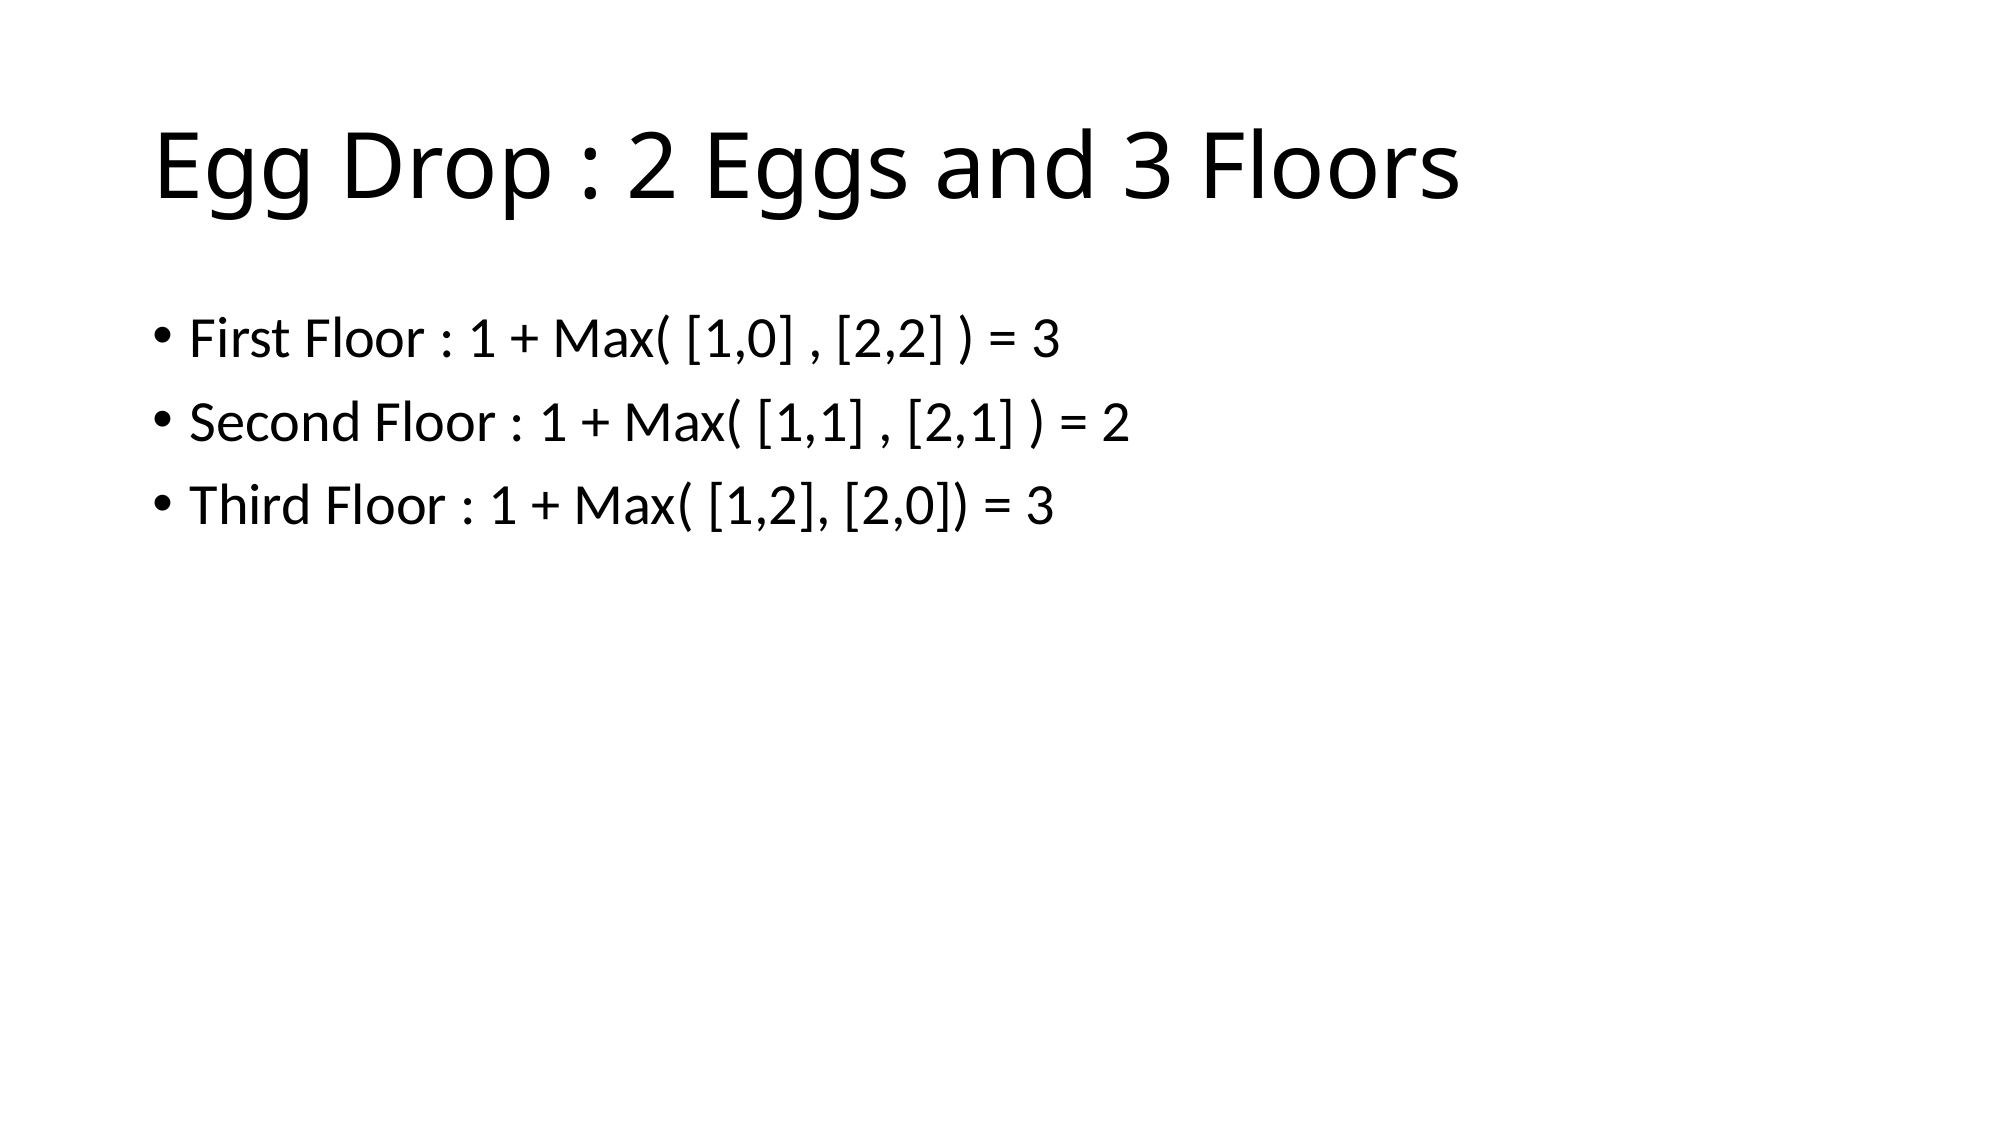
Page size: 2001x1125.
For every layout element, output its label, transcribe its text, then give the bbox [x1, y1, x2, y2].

title Egg Drop : 2 Eggs and 3 Floors [137, 59, 1863, 278]
list First Floor : 1 + Max( [1,0] , [2,2] ) = 3 Second Floor : 1 + Max( [1,1] , [2,1] ) = 2 Third Floor : 1 + Max( [1,2], [2,0]) = 3 [137, 299, 1863, 1014]
